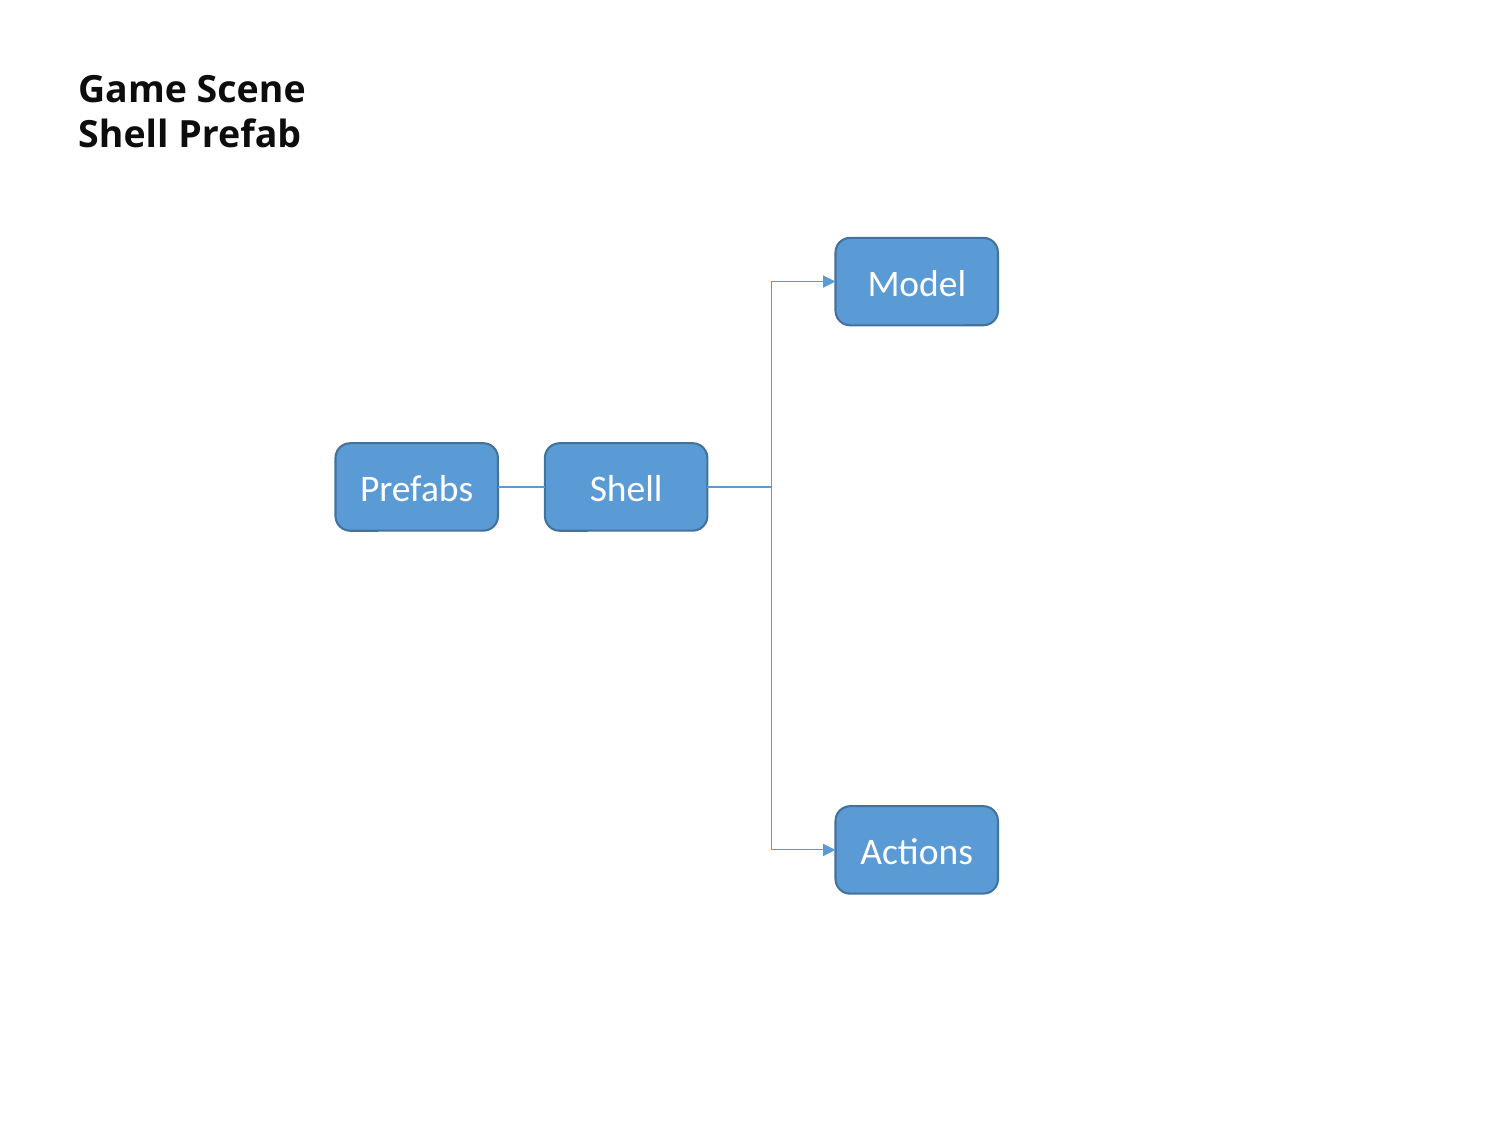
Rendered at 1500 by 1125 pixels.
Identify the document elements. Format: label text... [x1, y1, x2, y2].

text_box Model [834, 236, 1000, 327]
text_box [707, 281, 836, 486]
text_box Shell [543, 442, 707, 532]
text_box Game Scene Shell Prefab [63, 57, 814, 163]
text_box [707, 486, 836, 850]
text_box Actions [834, 805, 1000, 895]
text_box Prefabs [334, 442, 500, 532]
